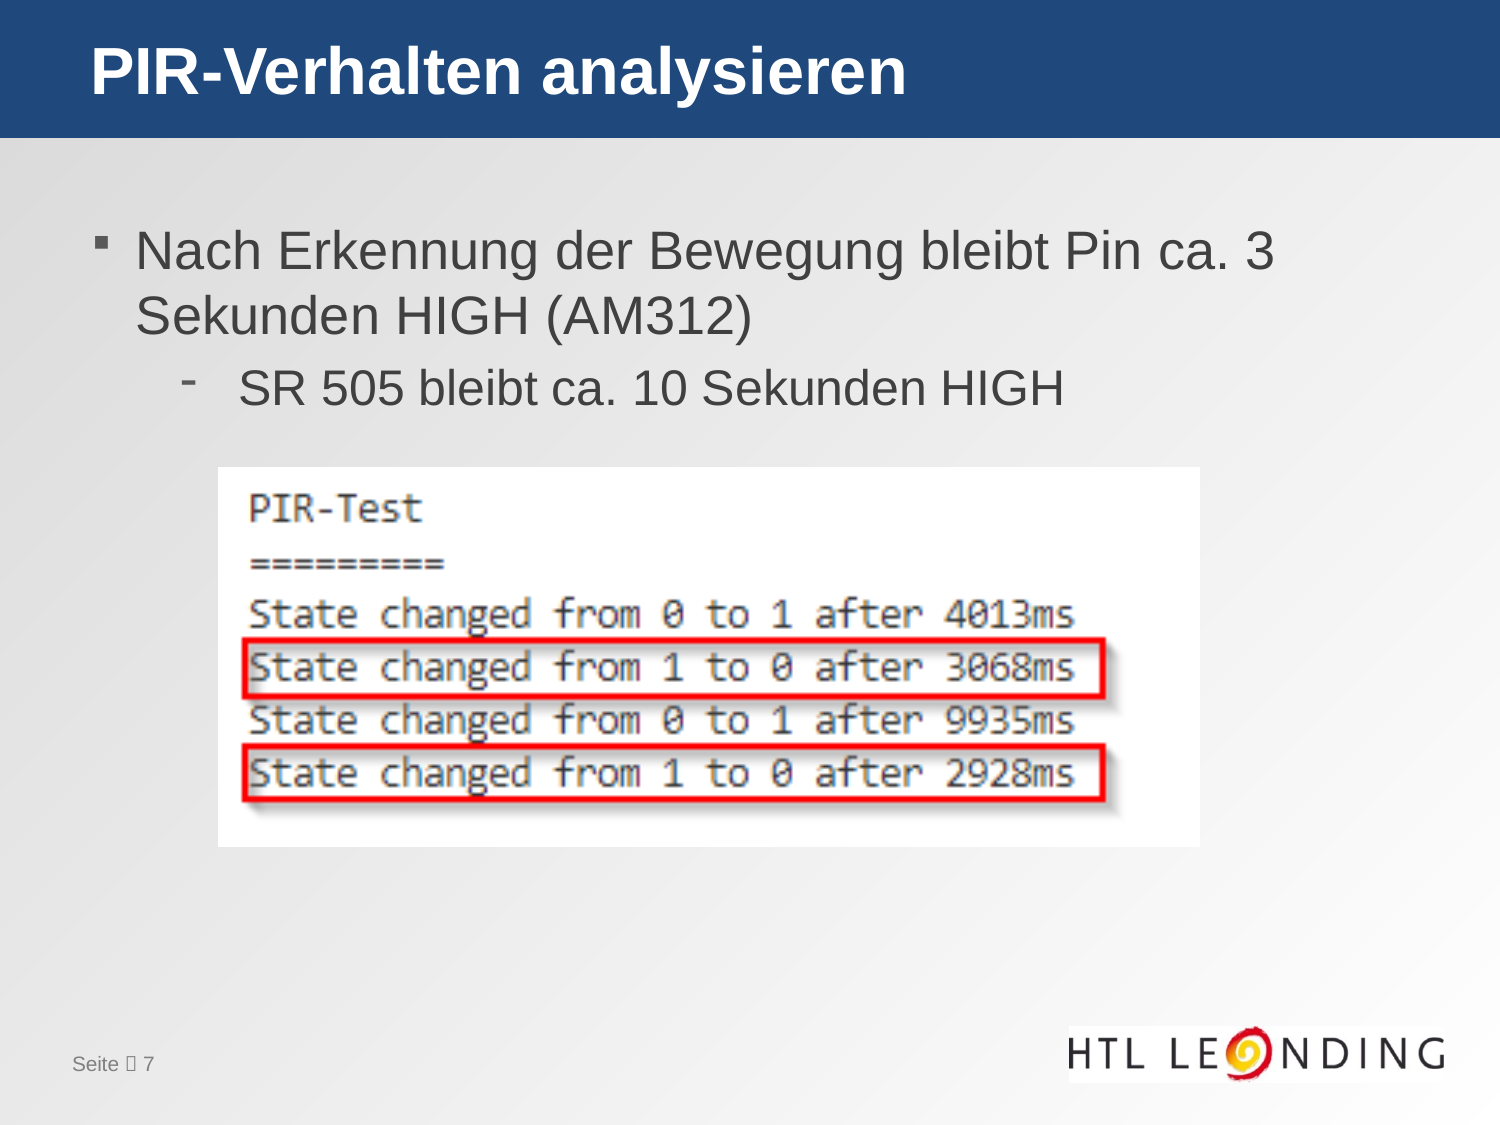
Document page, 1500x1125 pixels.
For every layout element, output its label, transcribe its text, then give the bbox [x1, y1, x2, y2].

title PIR-Verhalten analysieren [75, 20, 1425, 208]
picture [1069, 1026, 1444, 1083]
picture [218, 467, 1200, 848]
list Nach Erkennung der Bewegung bleibt Pin ca. 3 Sekunden HIGH (AM312) SR 505 bleibt ca. 10 Sekunden HIGH [76, 208, 1424, 964]
